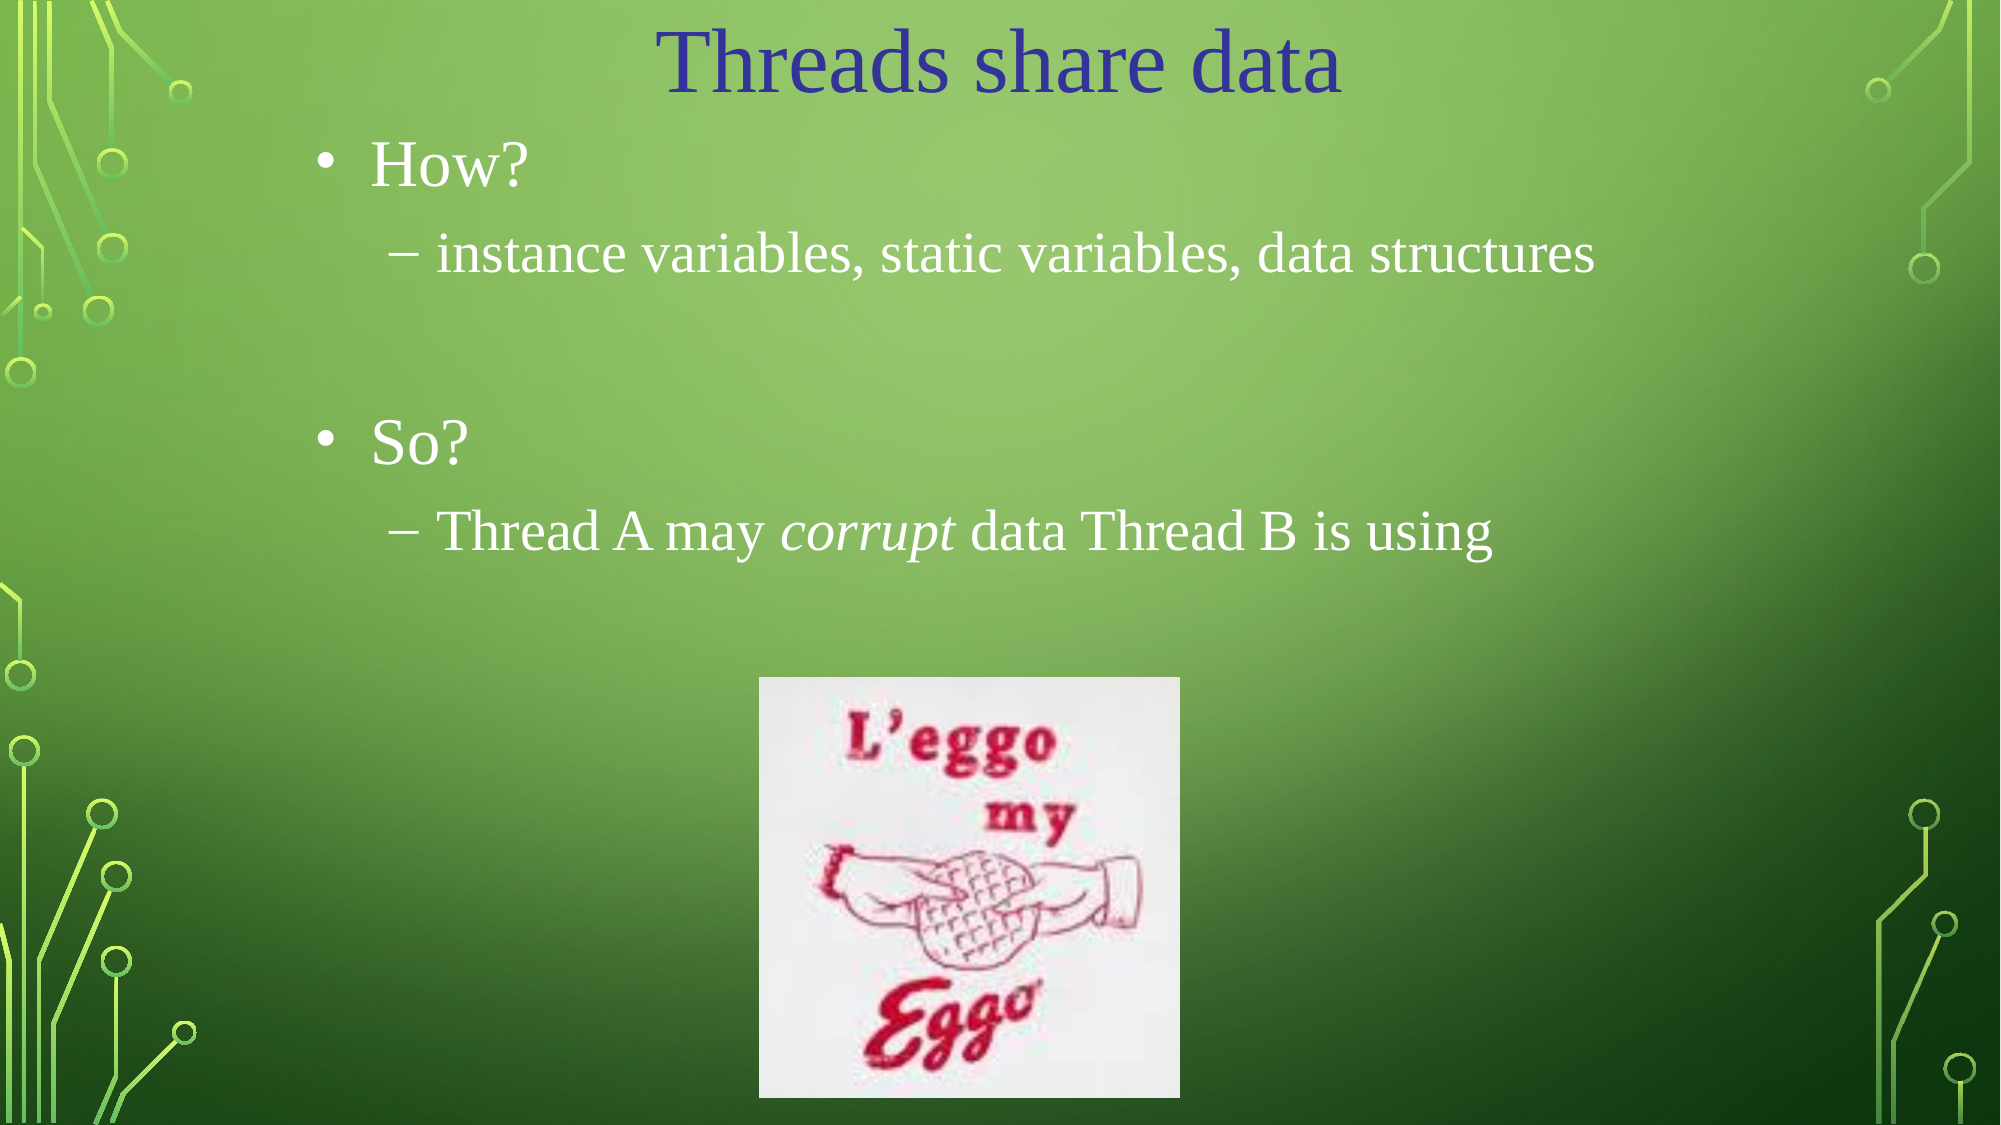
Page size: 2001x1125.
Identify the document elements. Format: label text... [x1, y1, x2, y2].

text_box Threads share data [300, 0, 1700, 112]
picture [759, 677, 1181, 1099]
text_box How? instance variables, static variables, data structures So? Thread A may corrupt data Thread B is using [300, 112, 1700, 1088]
